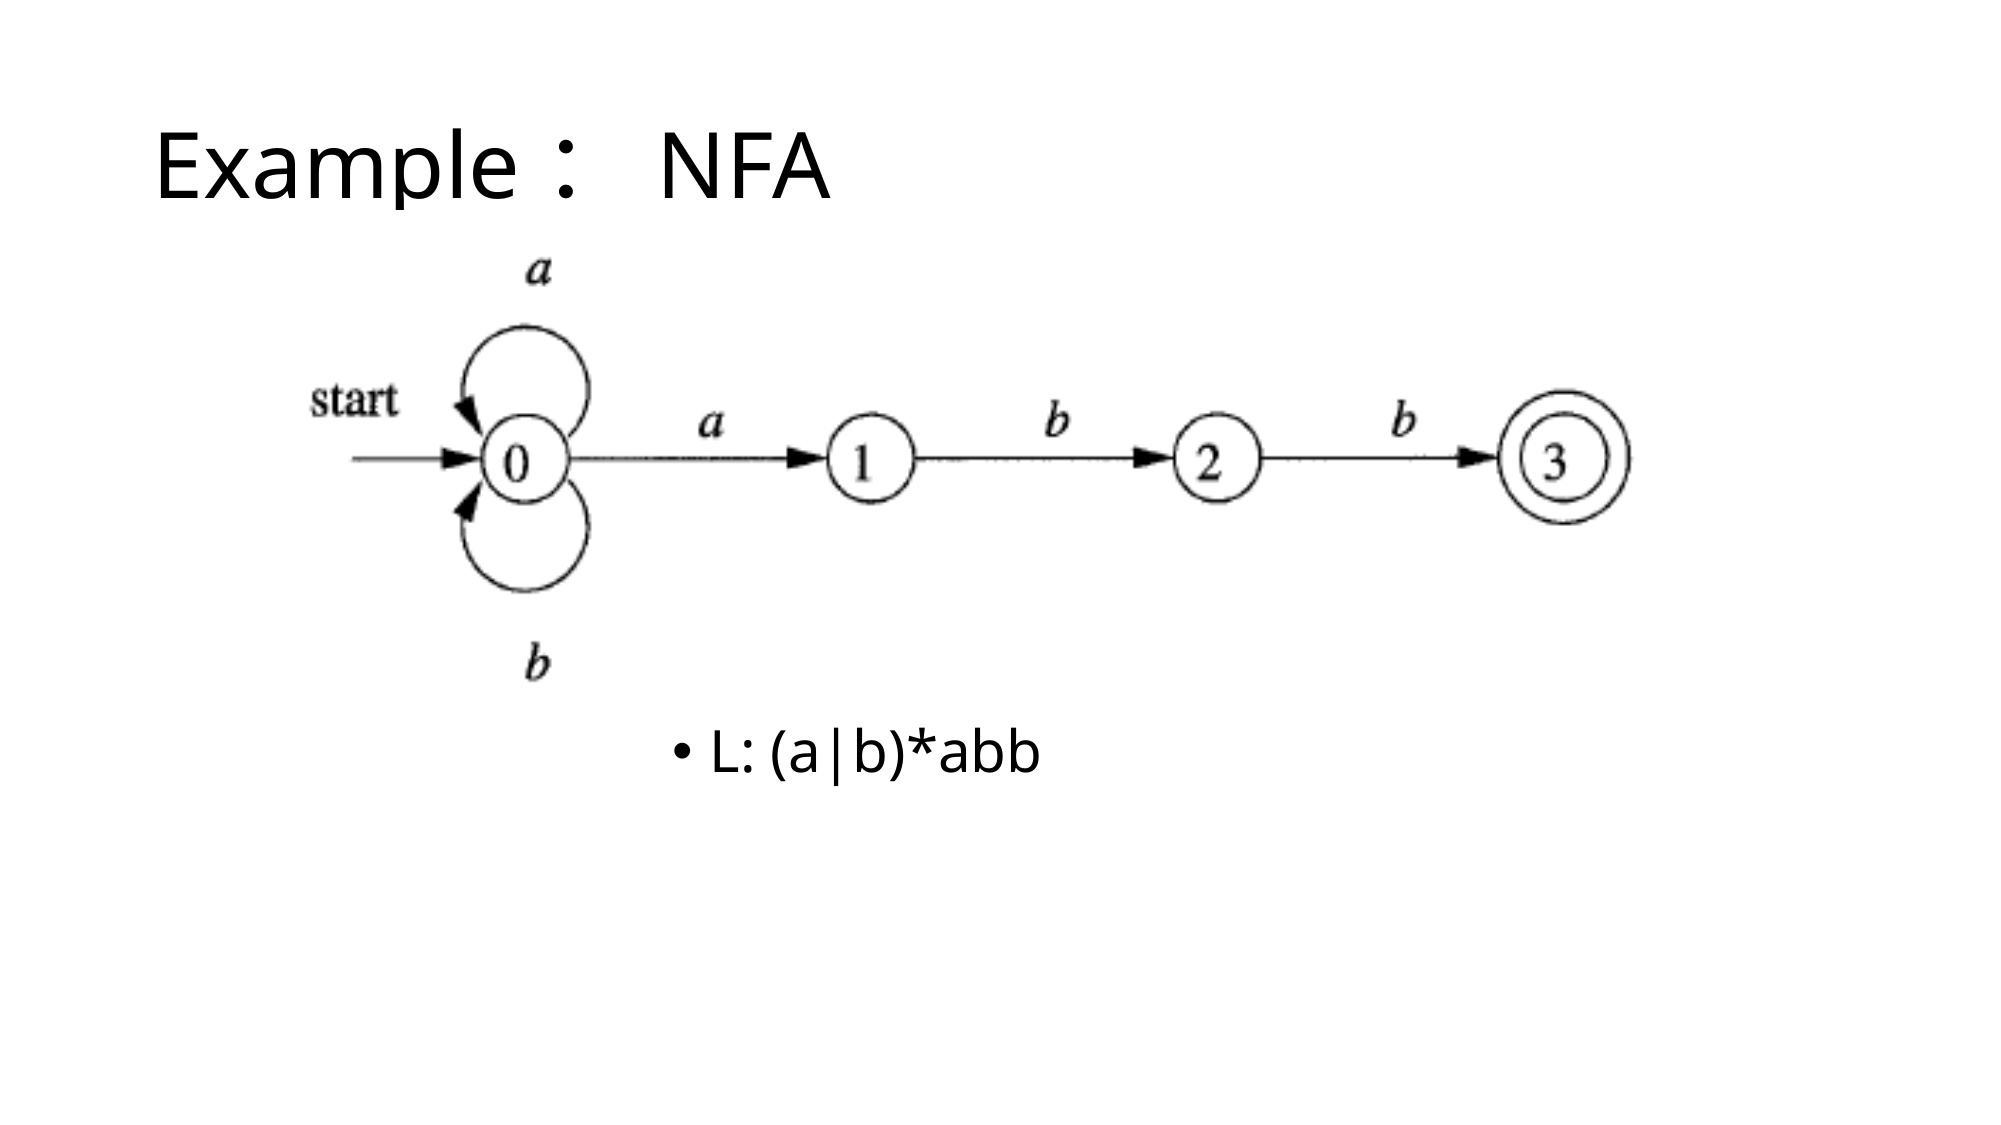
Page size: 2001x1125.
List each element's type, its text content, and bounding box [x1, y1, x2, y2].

picture [285, 210, 1674, 708]
title Example：NFA [137, 59, 1863, 278]
list L: (a|b)*abb [657, 714, 2000, 832]
